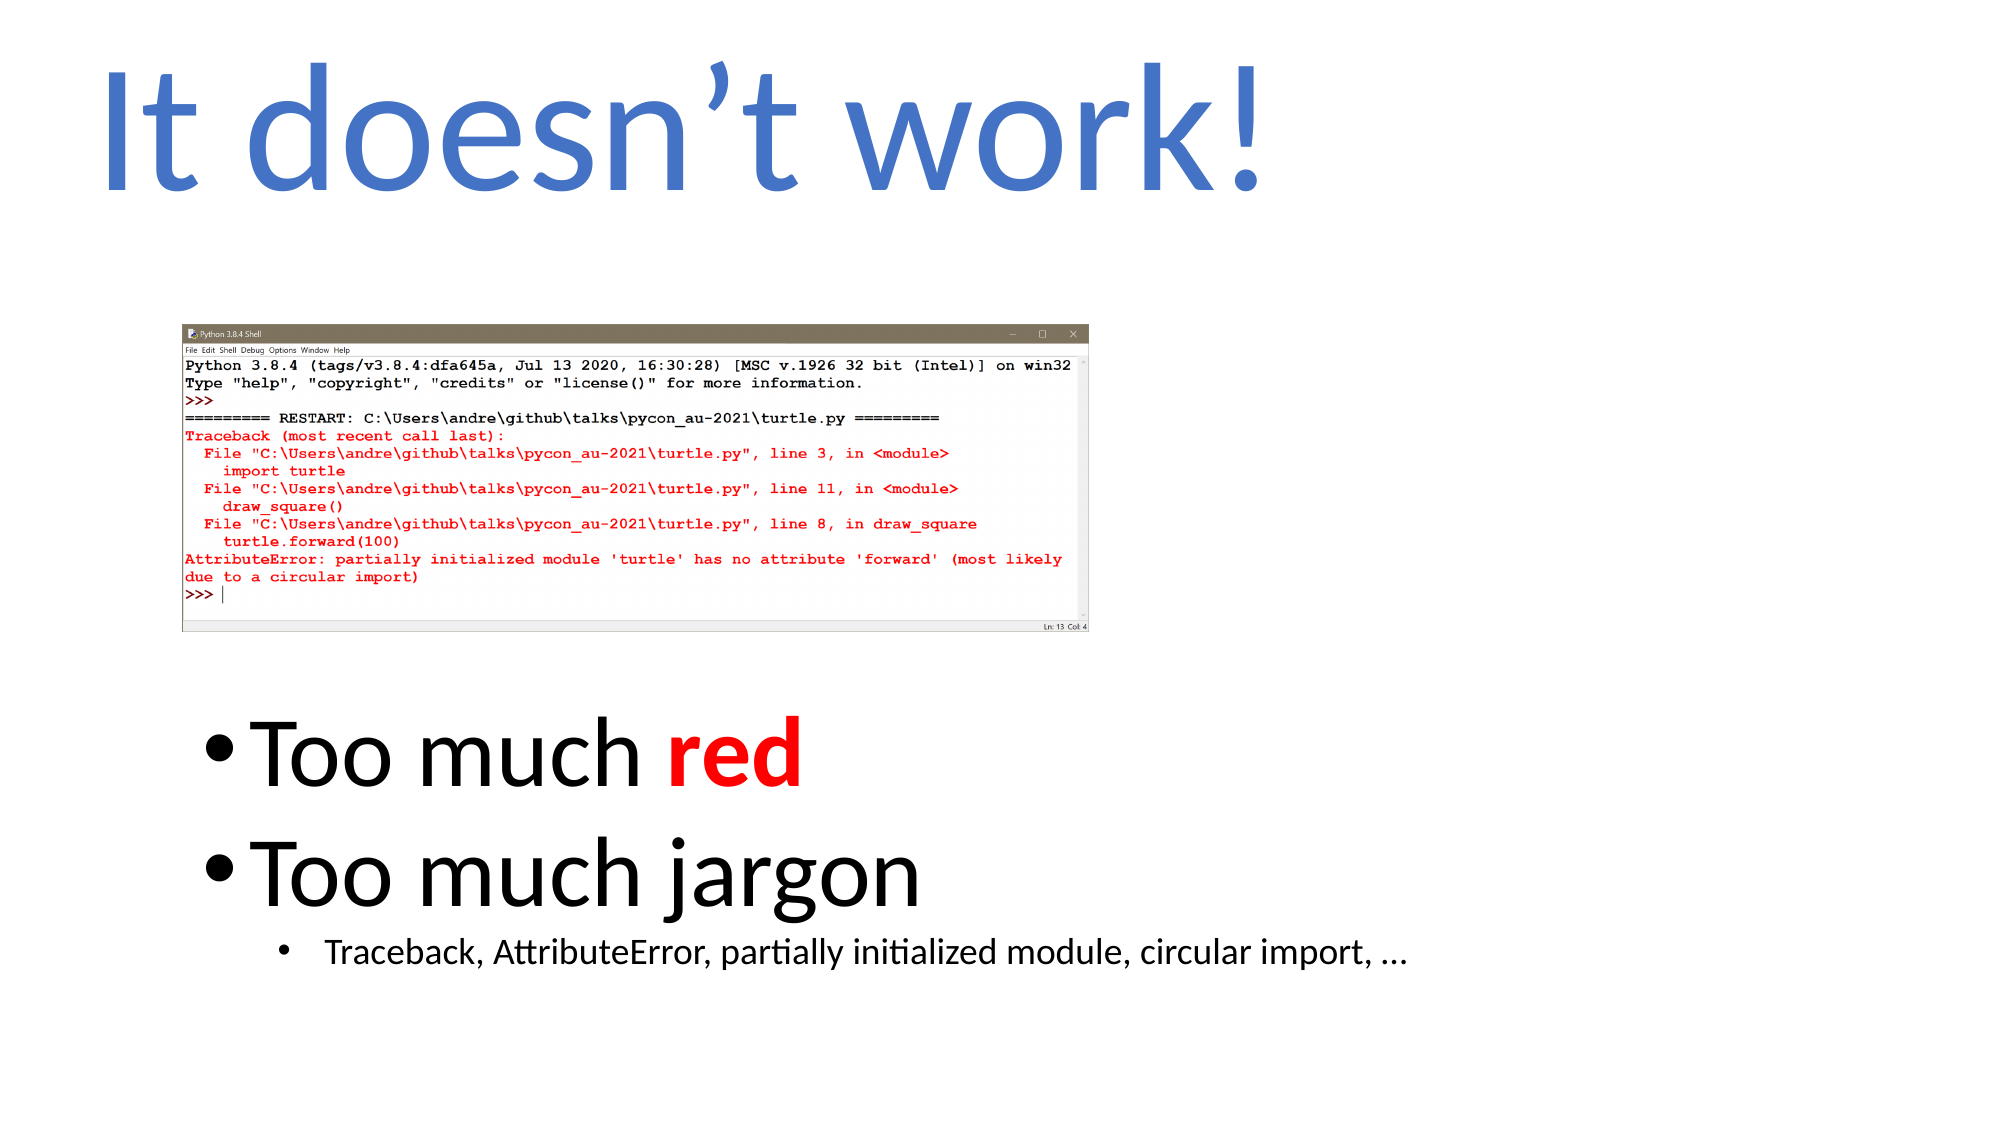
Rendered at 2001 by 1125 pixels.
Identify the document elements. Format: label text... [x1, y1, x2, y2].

text_box Too much red Too much jargon Traceback, AttributeError, partially initialized module, circular import, … [187, 679, 1424, 979]
picture [182, 324, 1089, 632]
text_box It doesn’t work! [79, 0, 1293, 235]
